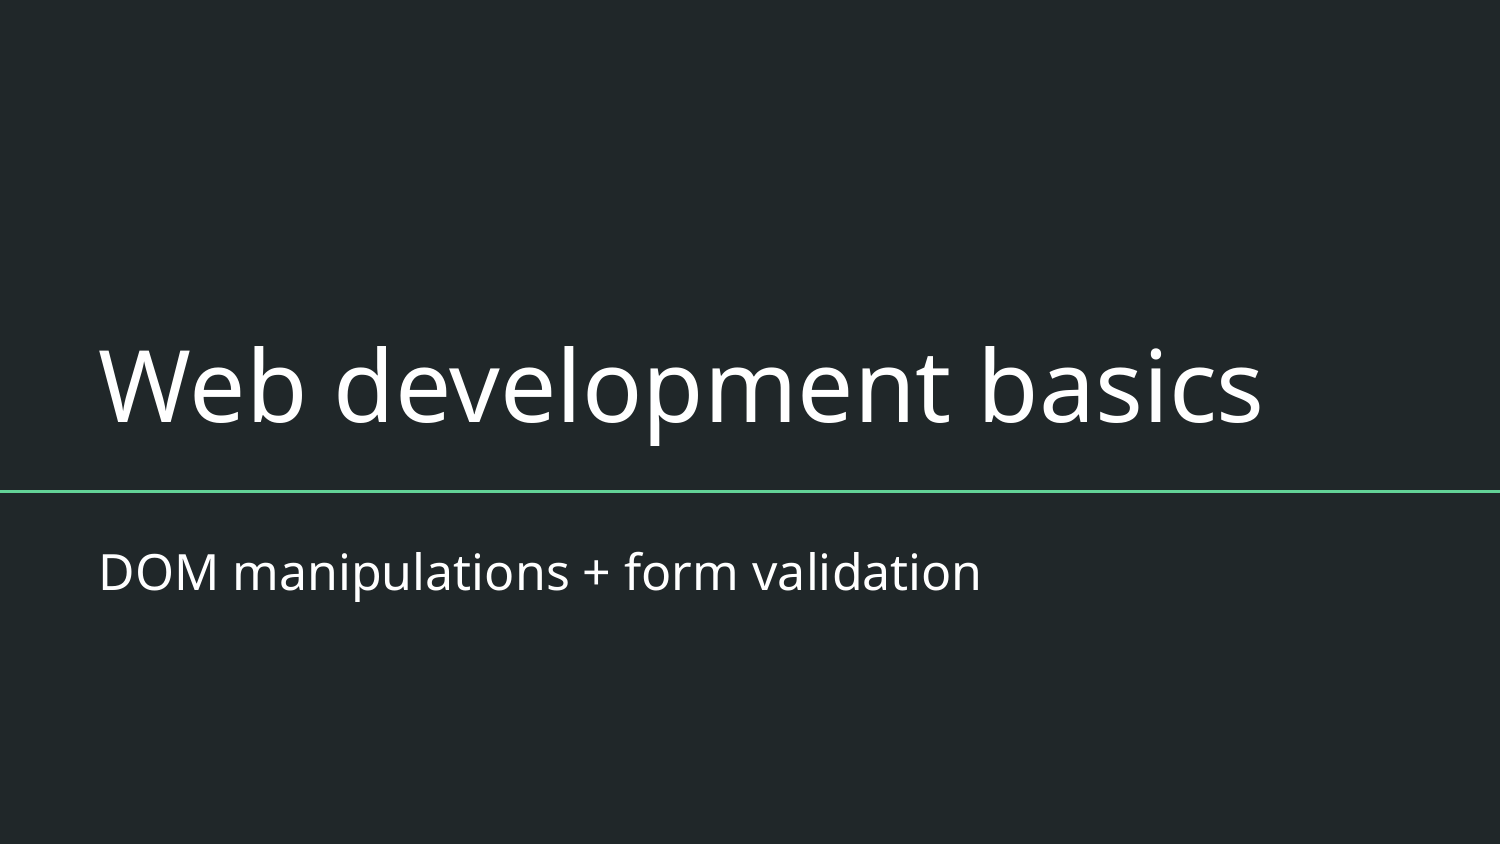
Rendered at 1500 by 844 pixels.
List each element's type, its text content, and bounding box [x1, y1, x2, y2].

subtitle DOM manipulations + form validation [83, 522, 1417, 626]
title Web development basics [83, 206, 1417, 467]
